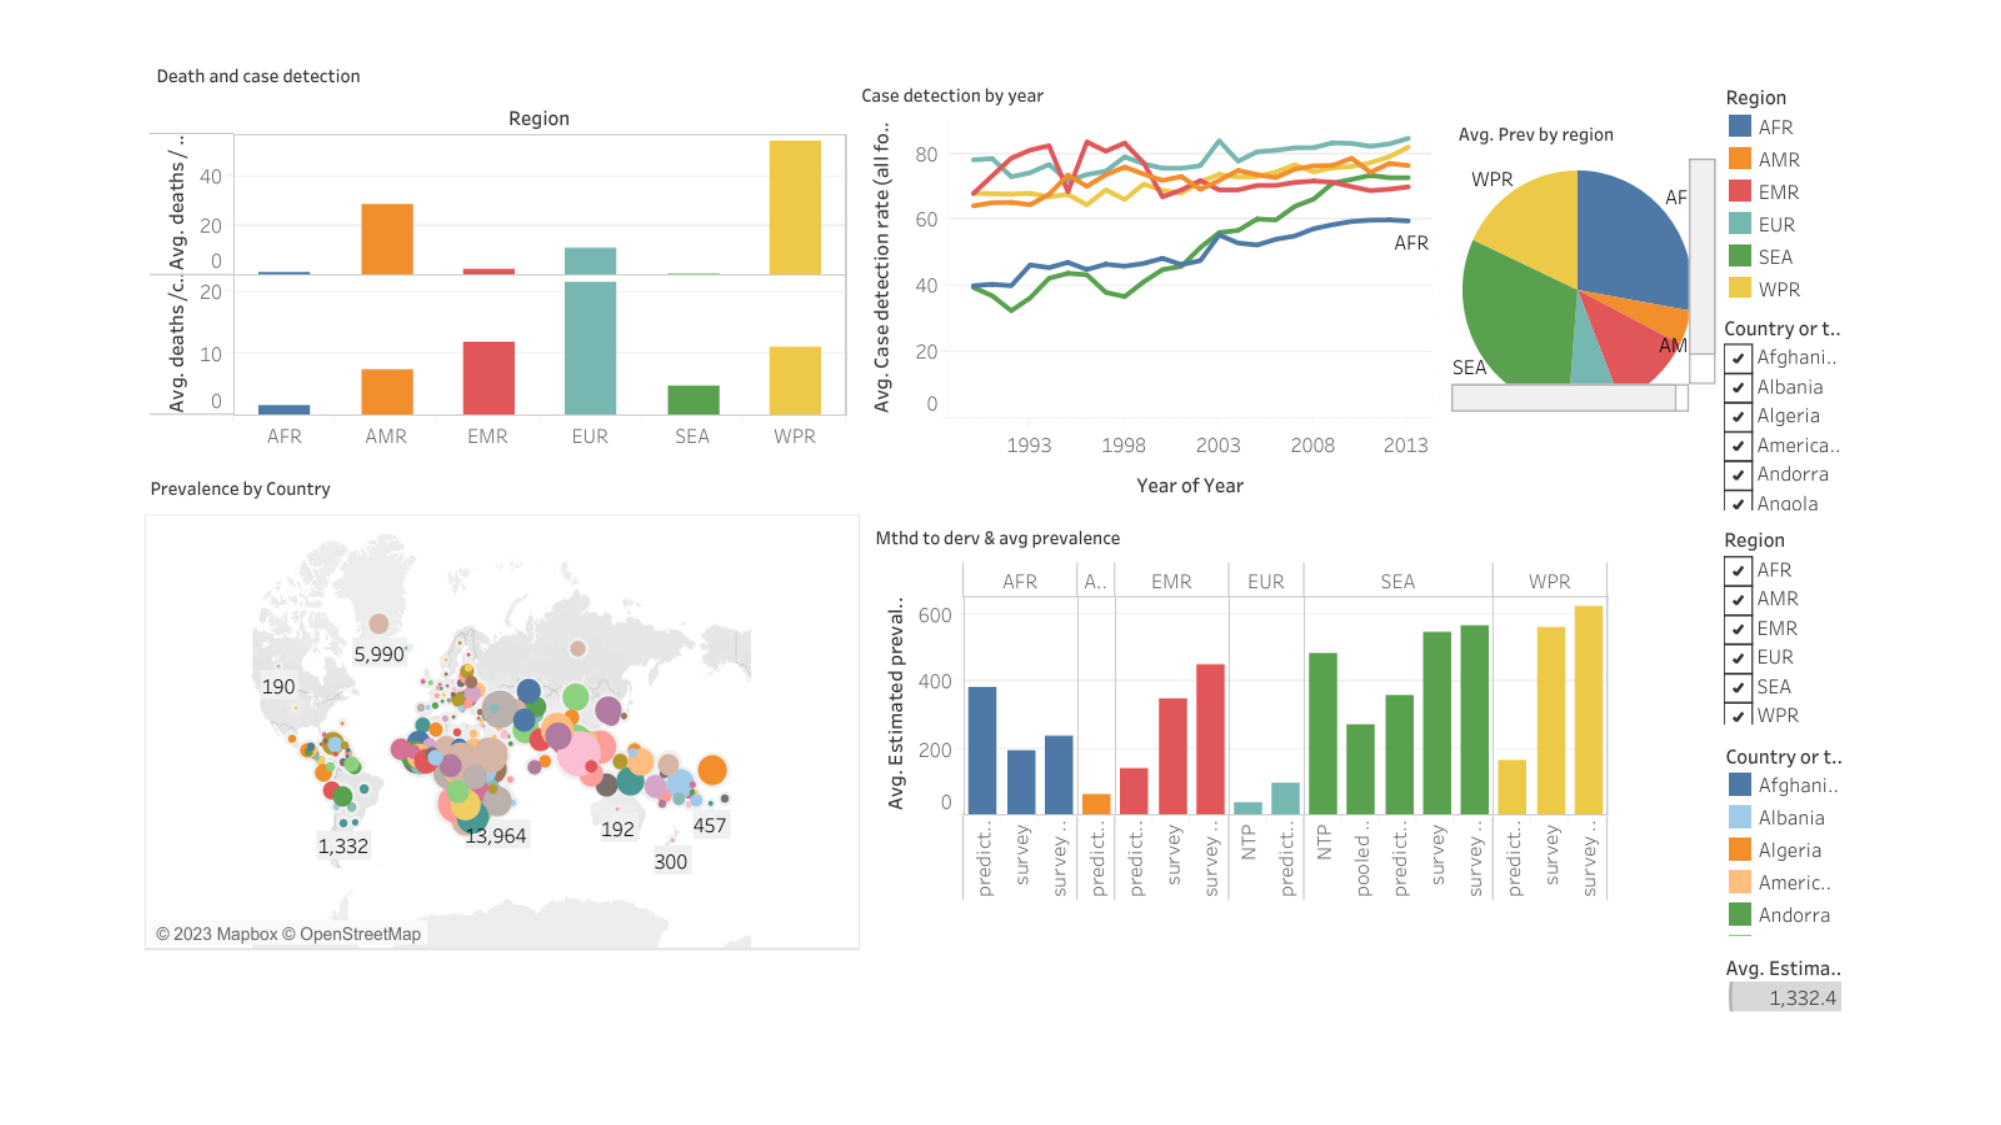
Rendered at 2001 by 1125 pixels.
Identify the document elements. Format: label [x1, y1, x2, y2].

picture [141, 59, 1859, 1031]
